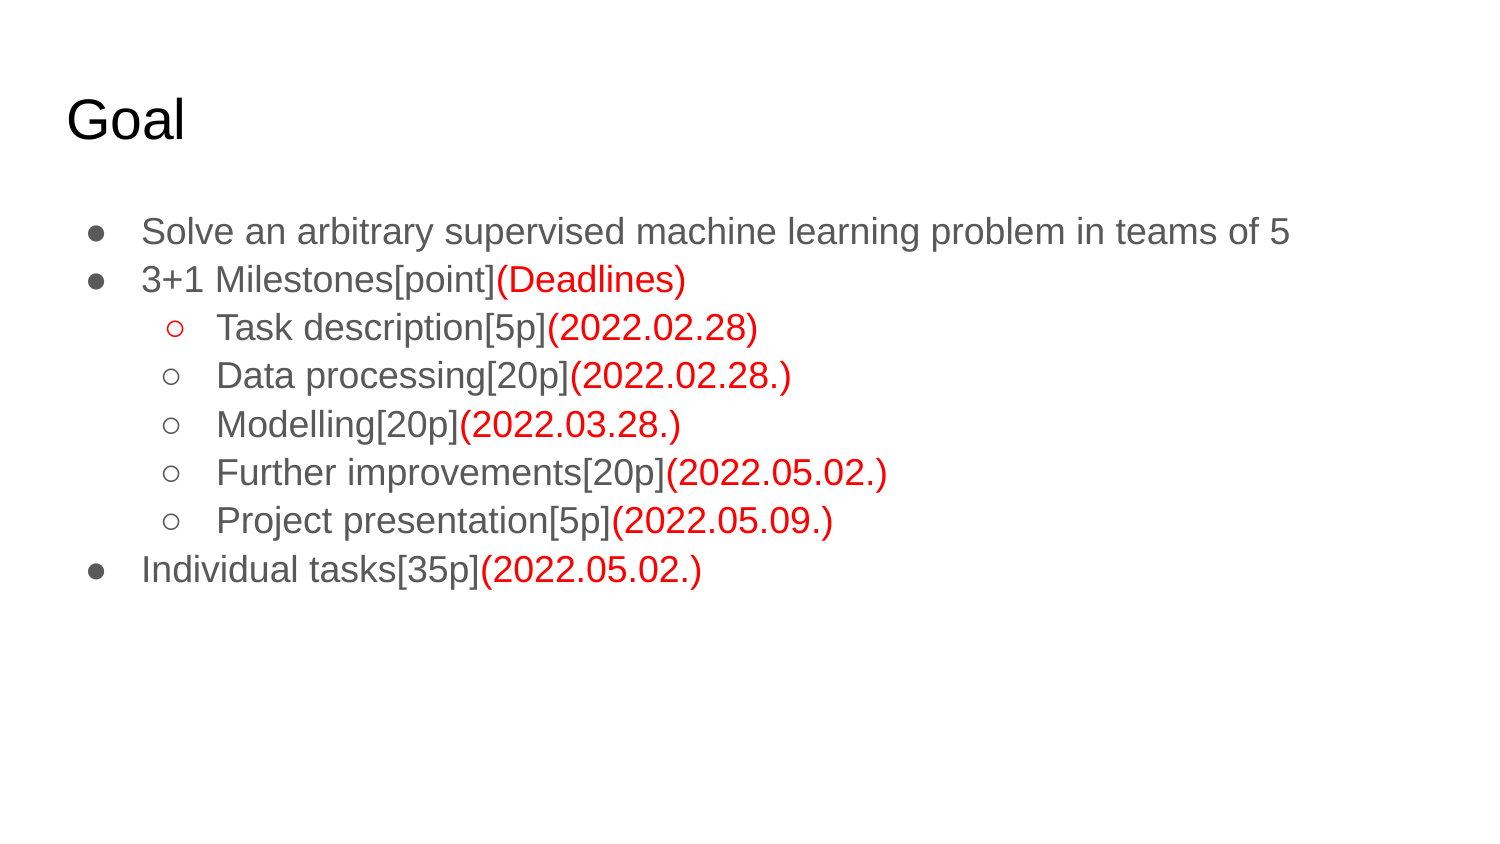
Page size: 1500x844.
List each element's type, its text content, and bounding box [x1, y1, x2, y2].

title Goal [51, 72, 1449, 167]
list Solve an arbitrary supervised machine learning problem in teams of 5 3+1 Milestones[point](Deadlines) Task description[5p](2022.02.28) Data processing[20p](2022.02.28.) Modelling[20p](2022.03.28.) Further improvements[20p](2022.05.02.) Project presentation[5p](2022.05.09.) Individual tasks[35p](2022.05.02.) [51, 189, 1449, 750]
